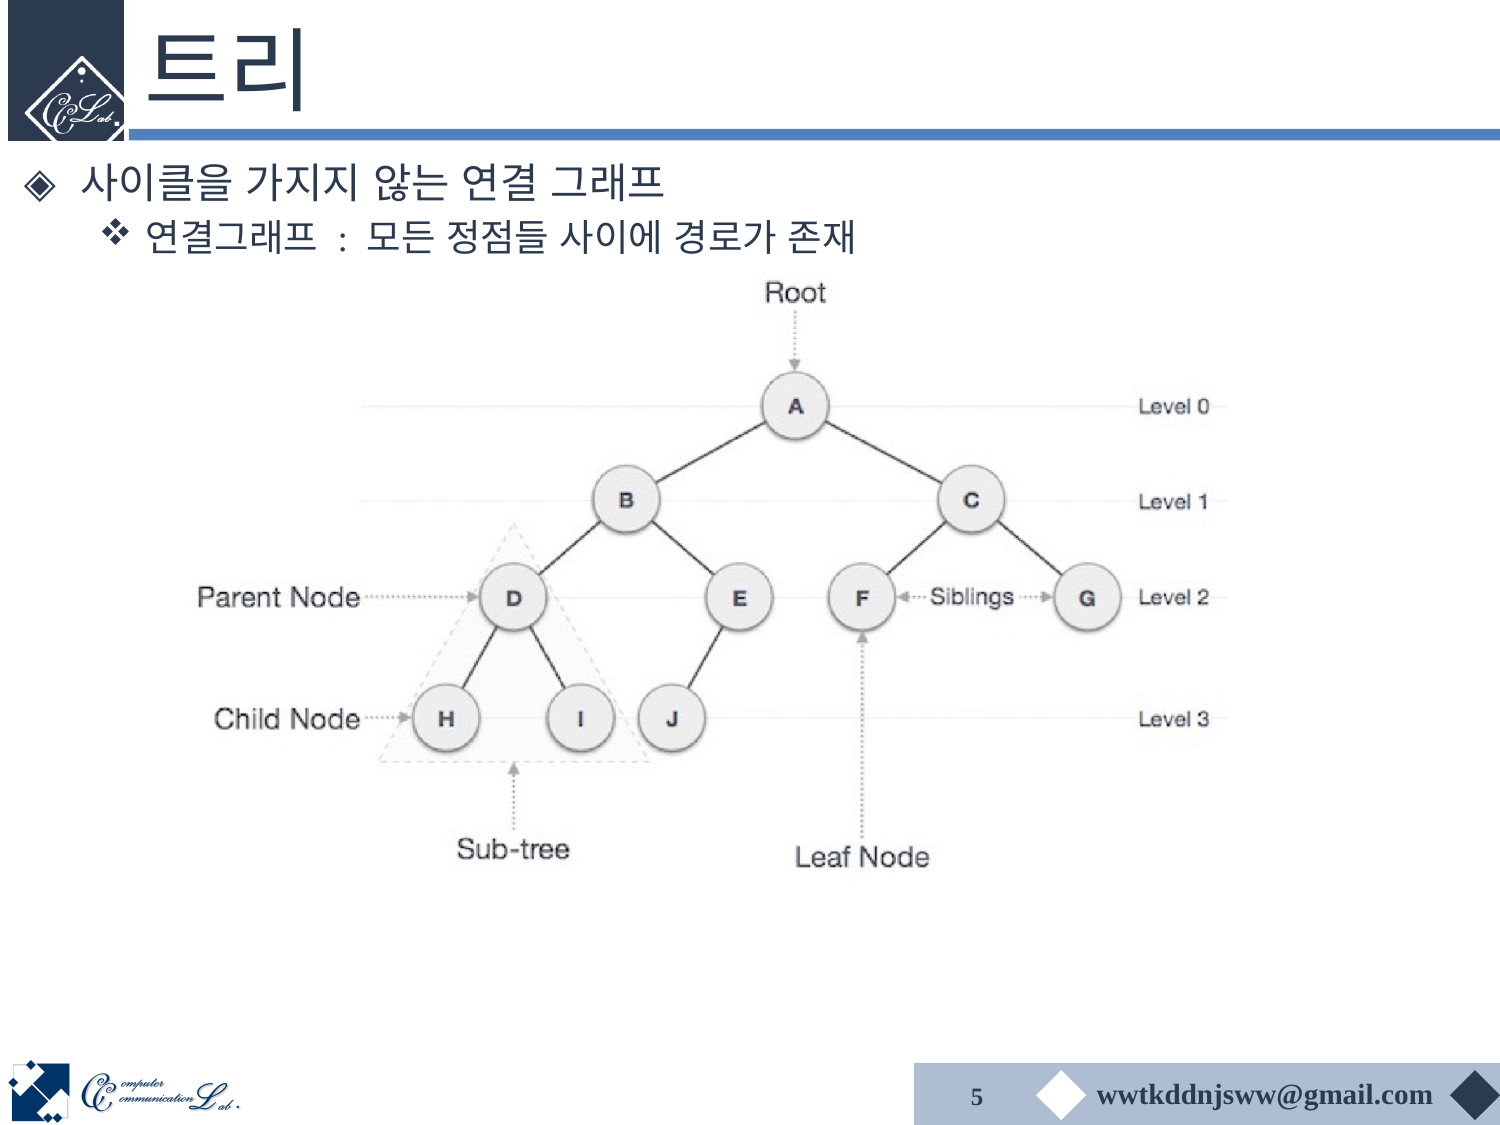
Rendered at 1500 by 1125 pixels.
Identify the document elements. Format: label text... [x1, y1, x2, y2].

list 사이클을 가지지 않는 연결 그래프 연결그래프 : 모든 정점들 사이에 경로가 존재 [8, 148, 1493, 1059]
picture [7, 1058, 243, 1125]
picture [182, 272, 1228, 885]
picture [8, 0, 124, 141]
title 트리 [129, 10, 1474, 126]
